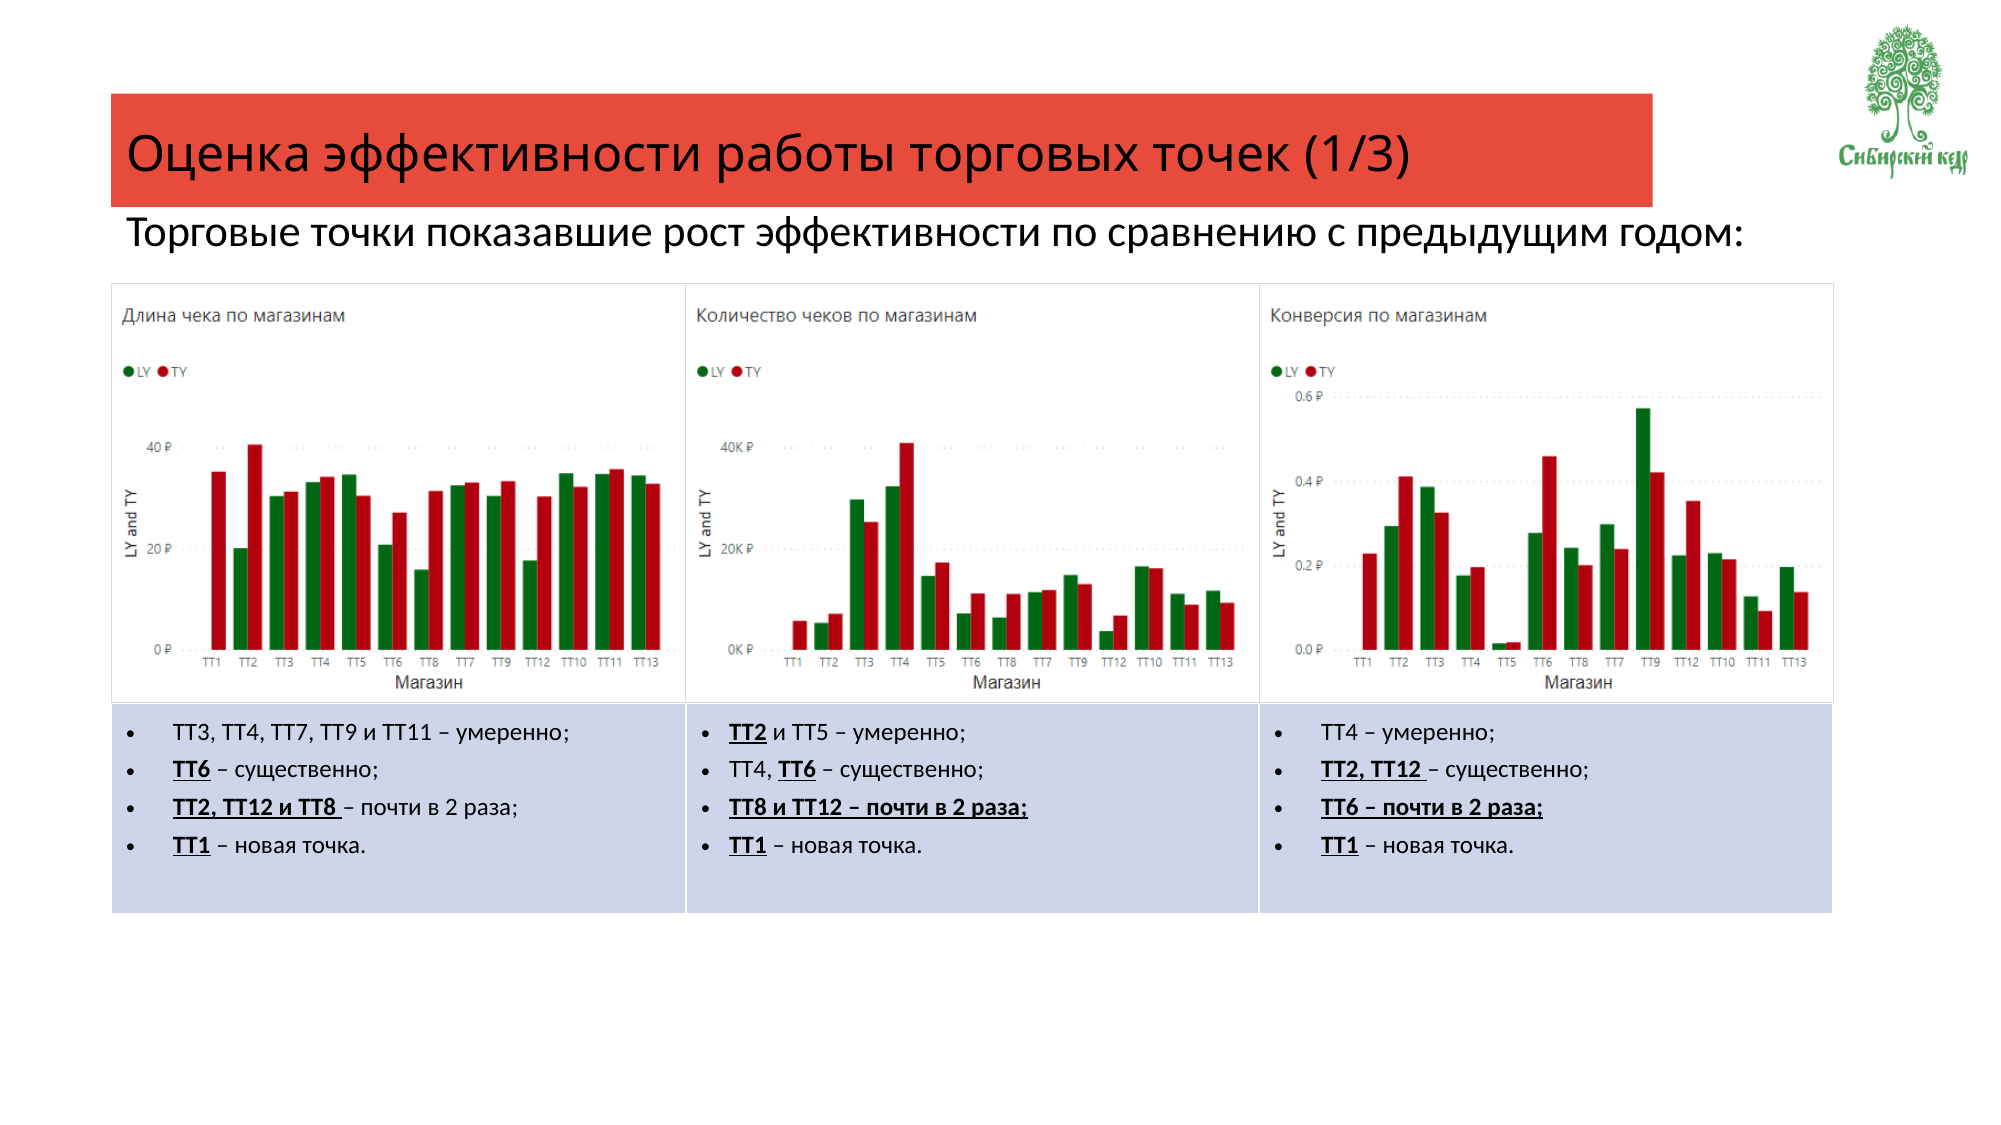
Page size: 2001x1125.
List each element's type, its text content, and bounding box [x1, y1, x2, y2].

title Оценка эффективности работы торговых точек (1/3) [111, 99, 1522, 206]
picture [1820, 18, 1986, 184]
table_cell ТТ3, ТТ4, ТТ7, ТТ9 и ТТ11 – умеренно; ТТ6 – существенно; ТТ2, ТТ12 и ТТ8 – почти в 2 раза; ТТ1 – новая точка. [112, 704, 685, 913]
table_cell ТТ2 и ТТ5 – умеренно; ТТ4, ТТ6 – существенно; ТТ8 и ТТ12 – почти в 2 раза; ТТ1 – новая точка. [687, 704, 1258, 913]
picture [111, 283, 1834, 703]
table_cell ТТ4 – умеренно; ТТ2, ТТ12 – существенно; ТТ6 – почти в 2 раза; ТТ1 – новая точка. [1260, 704, 1832, 913]
list Торговые точки показавшие рост эффективности по сравнению с предыдущим годом: [111, 206, 1921, 284]
text_box [110, 93, 1654, 208]
